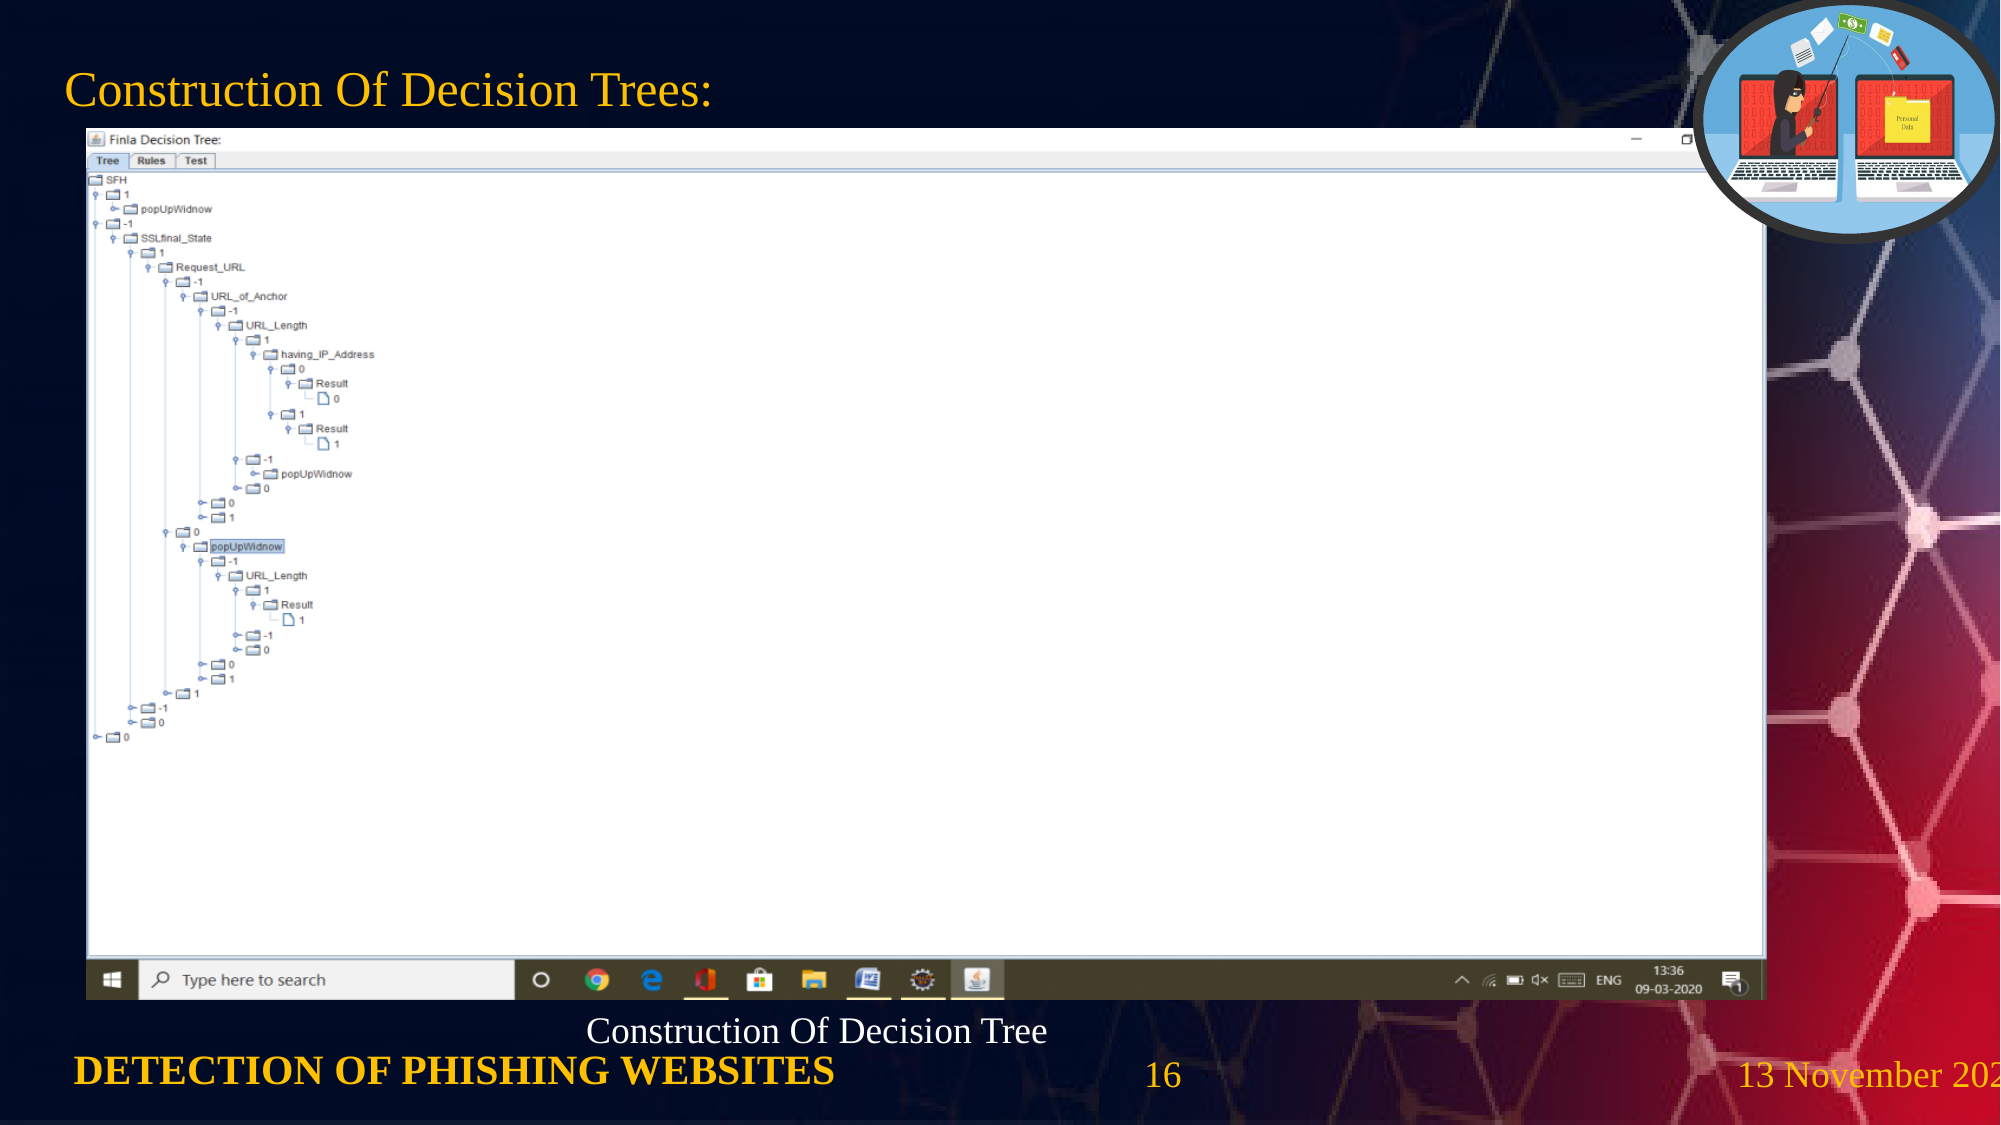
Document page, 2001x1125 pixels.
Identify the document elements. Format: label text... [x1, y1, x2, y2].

text_box 24 July 2020 [1722, 1042, 2000, 1103]
text_box Construction Of Decision Tree [571, 1000, 1064, 1059]
text_box Construction Of Decision Trees: [49, 48, 729, 124]
text_box DETECTION OF PHISHING WEBSITES [26, 1035, 883, 1101]
picture [0, 0, 2001, 1125]
text_box 16 [1129, 1043, 1197, 1103]
